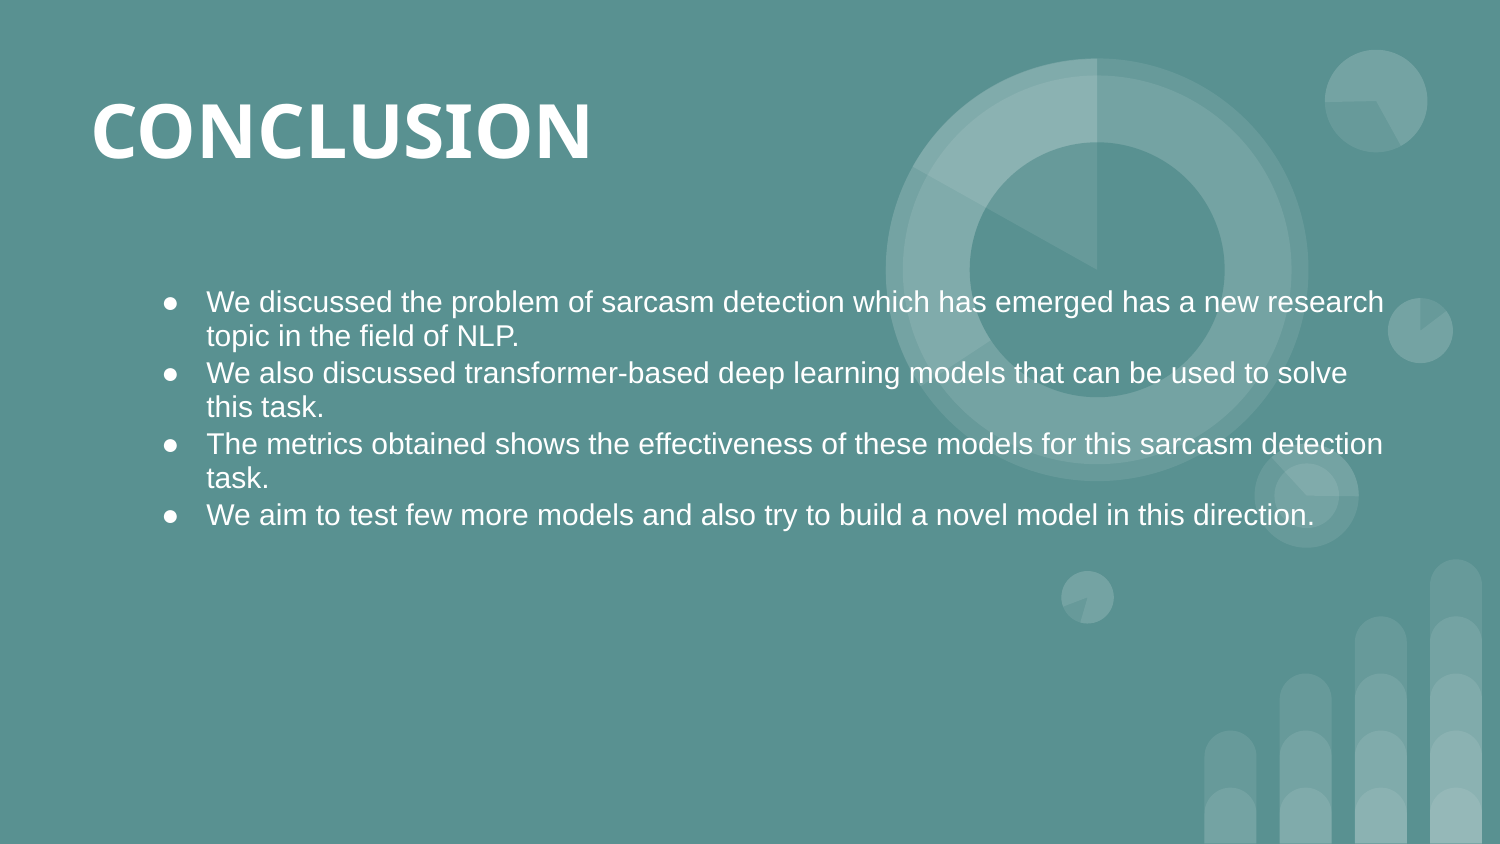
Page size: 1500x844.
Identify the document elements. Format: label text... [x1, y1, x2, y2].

subtitle We discussed the problem of sarcasm detection which has emerged has a new research topic in the field of NLP. We also discussed transformer-based deep learning models that can be used to solve this task. The metrics obtained shows the effectiveness of these models for this sarcasm detection task. We aim to test few more models and also try to build a novel model in this direction. [131, 270, 1416, 558]
title CONCLUSION [75, 34, 1035, 226]
